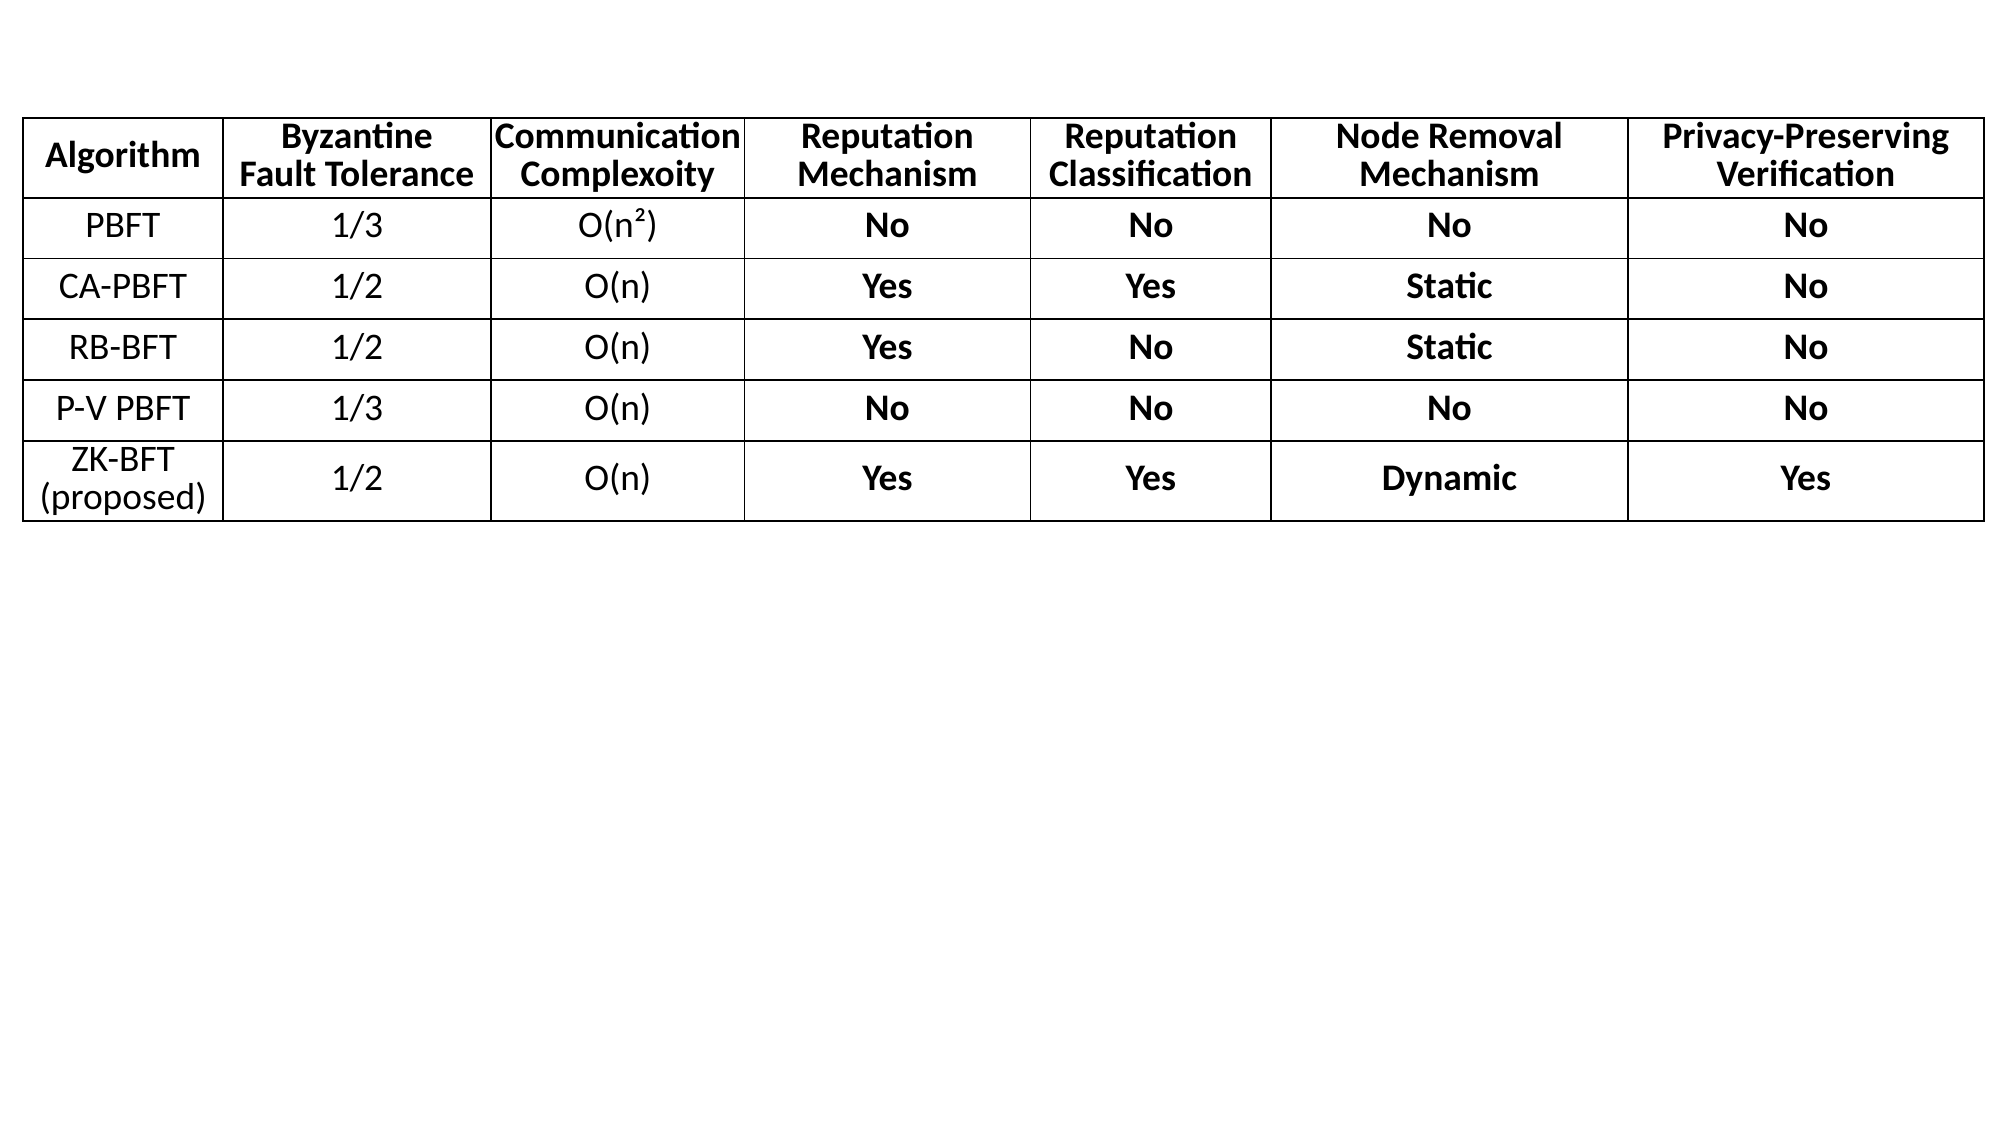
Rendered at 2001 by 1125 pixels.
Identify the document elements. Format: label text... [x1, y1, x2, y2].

table_cell ZK-BFT (proposed) [24, 442, 222, 520]
table_cell No [1629, 259, 1983, 318]
table_cell Yes [745, 442, 1030, 520]
table_cell No [1031, 199, 1270, 258]
table_cell Yes [1031, 259, 1270, 318]
table_header Reputation Classification [1031, 119, 1270, 197]
table_cell No [1629, 320, 1983, 379]
table_cell O(n²) [492, 199, 744, 258]
table_cell No [745, 381, 1030, 440]
table_cell Yes [745, 259, 1030, 318]
table_cell P-V PBFT [24, 381, 222, 440]
table_cell No [1031, 381, 1270, 440]
table_cell RB-BFT [24, 320, 222, 379]
table_cell O(n) [492, 320, 744, 379]
table_cell 1/3 [224, 381, 490, 440]
table_header Algorithm [24, 119, 222, 197]
table_cell 1/3 [224, 199, 490, 258]
table_cell Yes [745, 320, 1030, 379]
table_cell Dynamic [1272, 442, 1627, 520]
table_cell CA-PBFT [24, 259, 222, 318]
table_cell Static [1272, 320, 1627, 379]
table_cell 1/2 [224, 259, 490, 318]
table_cell No [1272, 381, 1627, 440]
table_header Privacy-Preserving Verification [1629, 119, 1983, 197]
table_header Reputation Mechanism [745, 119, 1030, 197]
table_cell O(n) [492, 381, 744, 440]
table_cell O(n) [492, 259, 744, 318]
table_cell No [1031, 320, 1270, 379]
table_header Communication Complexoity [492, 119, 744, 197]
table_cell No [1629, 199, 1983, 258]
table_cell No [745, 199, 1030, 258]
table_cell Yes [1629, 442, 1983, 520]
table_cell Static [1272, 259, 1627, 318]
table_cell No [1272, 199, 1627, 258]
table_cell Yes [1031, 442, 1270, 520]
table_cell 1/2 [224, 320, 490, 379]
table_header Byzantine Fault Tolerance [224, 119, 490, 197]
table_cell O(n) [492, 442, 744, 520]
table_cell 1/2 [224, 442, 490, 520]
table_cell No [1629, 381, 1983, 440]
table_cell PBFT [24, 199, 222, 258]
table_header Node Removal Mechanism [1272, 119, 1627, 197]
